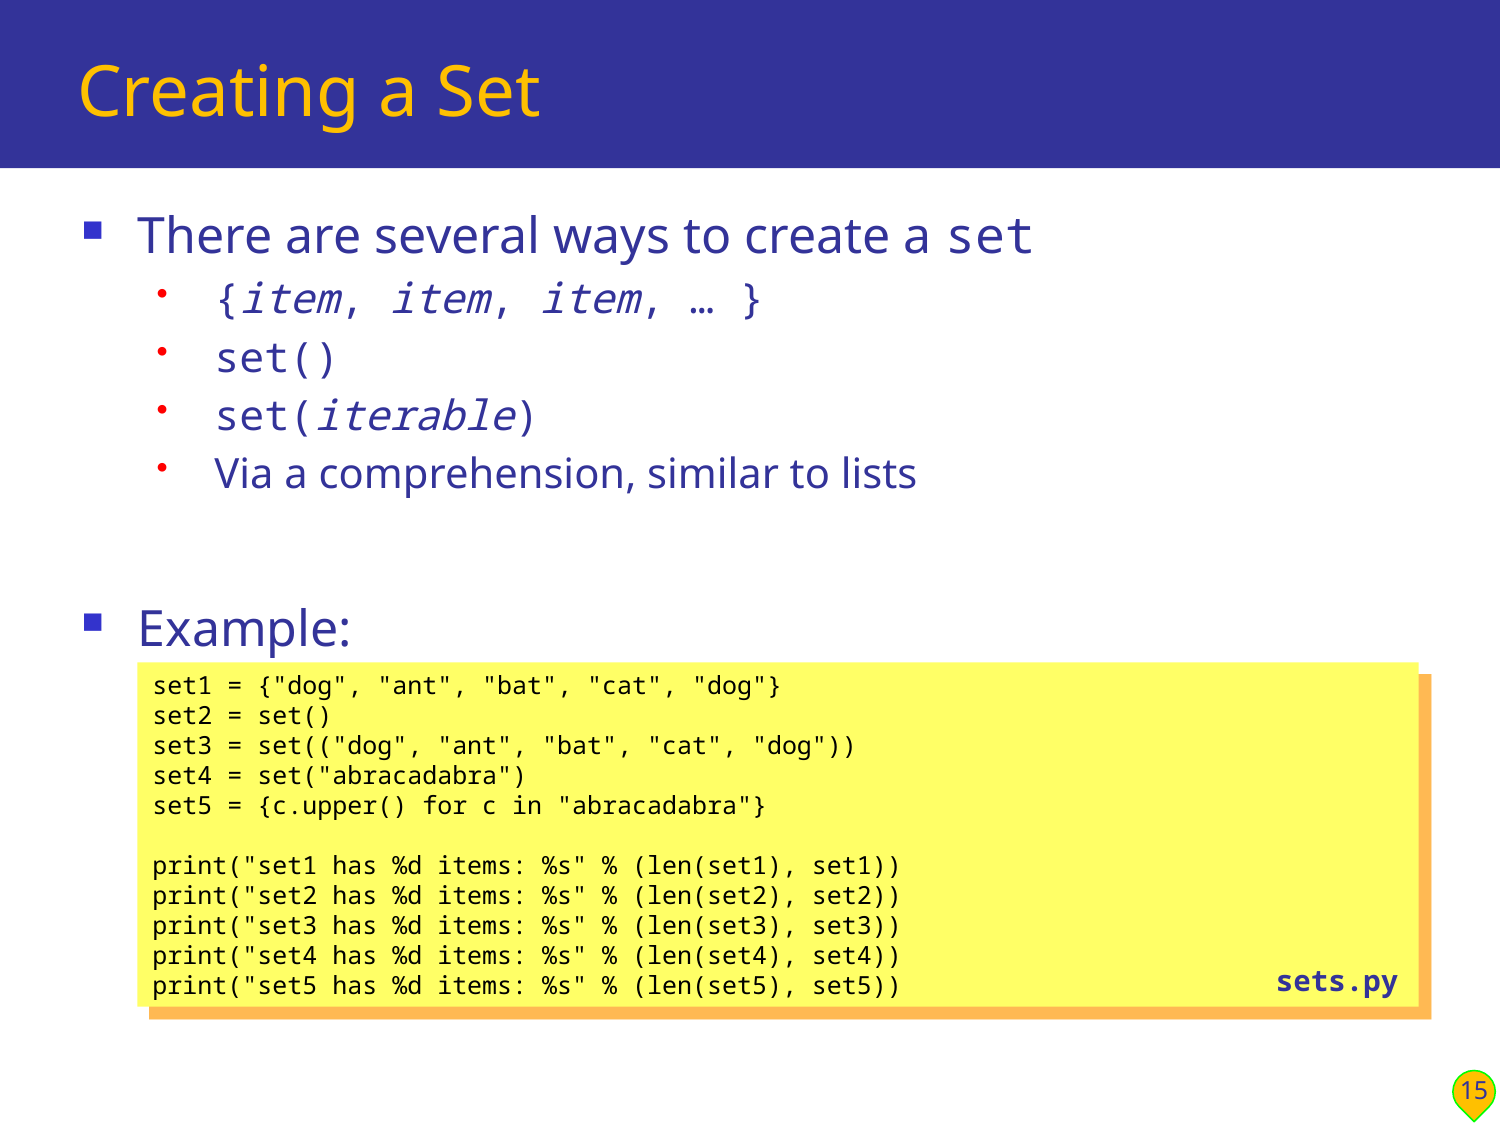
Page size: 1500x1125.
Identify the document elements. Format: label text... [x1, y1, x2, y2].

title Creating a Set [61, 24, 1465, 139]
footer 15 [1431, 1040, 1500, 1117]
text_box sets.py [1260, 954, 1413, 1005]
list There are several ways to create a set {item, item, item, … } set() set(iterable) Via a comprehension, similar to lists Example: [66, 196, 1460, 1007]
text_box set1 = {"dog", "ant", "bat", "cat", "dog"} set2 = set() set3 = set(("dog", "ant", "bat", "cat", "dog")) set4 = set("abracadabra") set5 = {c.upper() for c in "abracadabra"} print("set1 has %d items: %s" % (len(set1), set1)) print("set2 has %d items: %s" % (len(set2), set2)) print("set3 has %d items: %s" % (len(set3), set3)) print("set4 has %d items: %s" % (len(set4), set4)) print("set5 has %d items: %s" % (len(set5), set5)) [137, 662, 1419, 1007]
